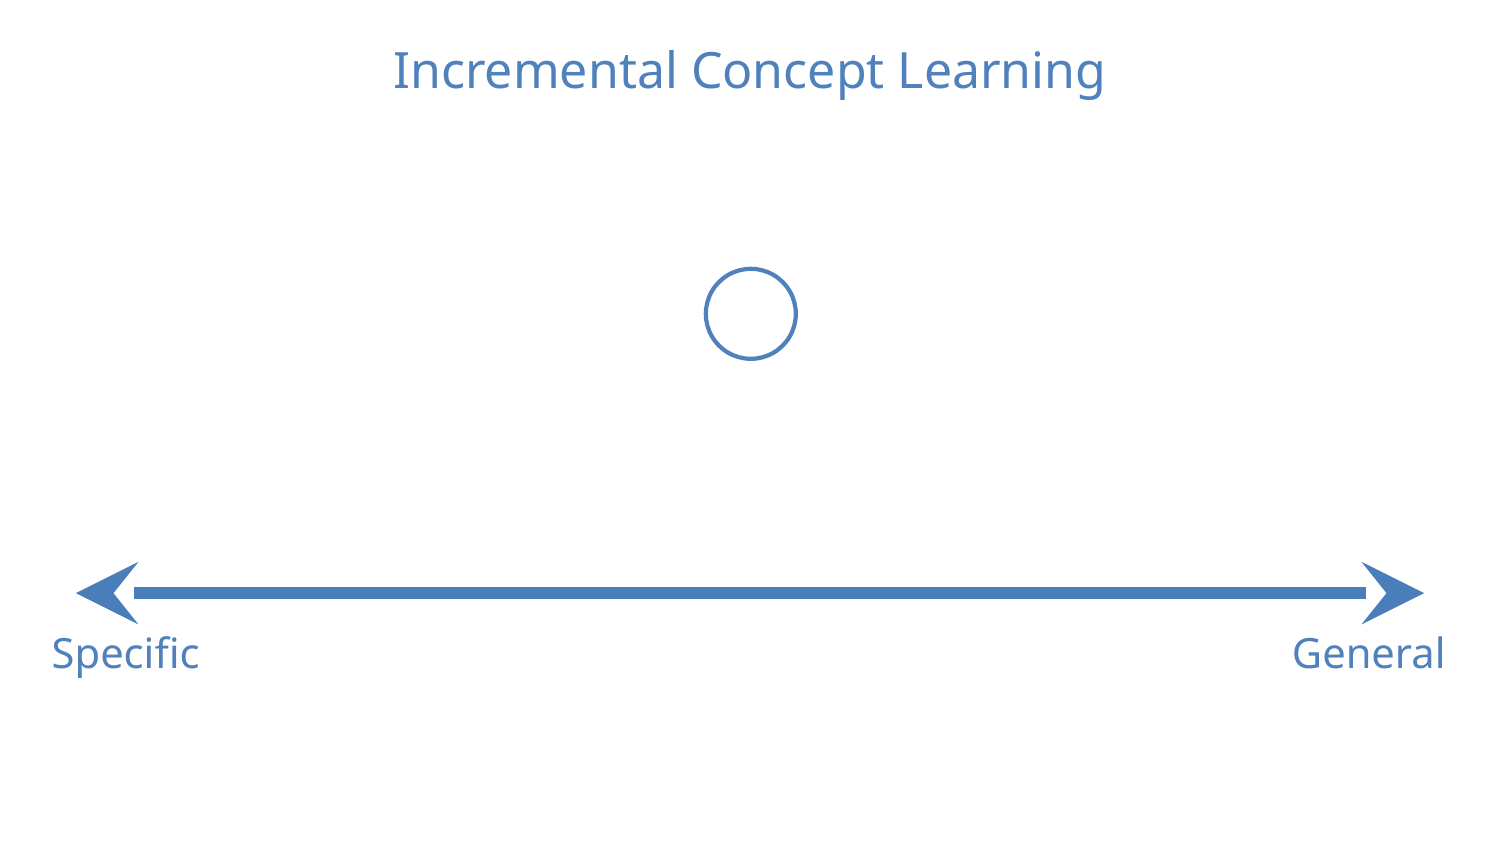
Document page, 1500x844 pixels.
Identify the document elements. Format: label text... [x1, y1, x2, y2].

text_box Specific [36, 619, 215, 685]
text_box [703, 266, 798, 361]
text_box General [1276, 619, 1461, 685]
text_box Incremental Concept Learning [0, 31, 1500, 106]
